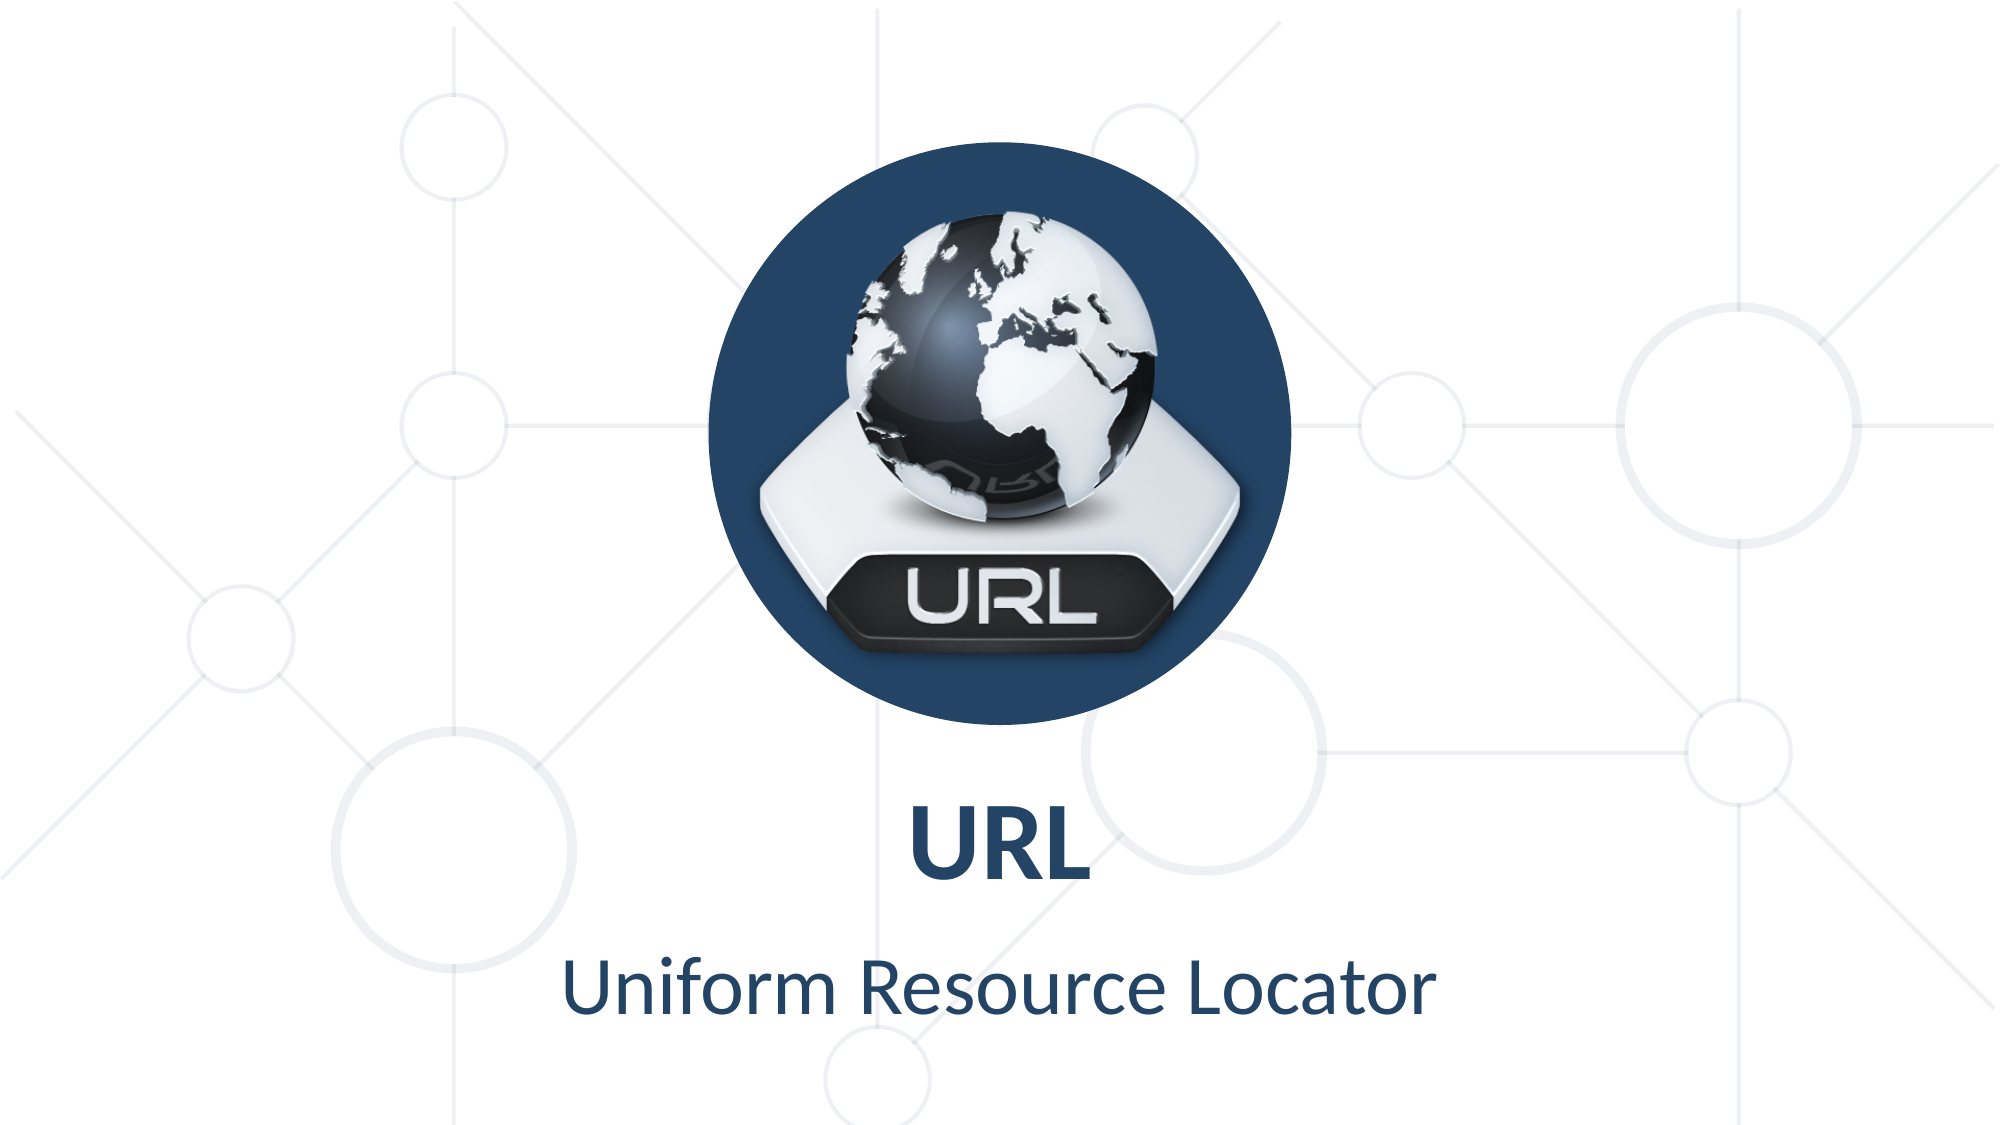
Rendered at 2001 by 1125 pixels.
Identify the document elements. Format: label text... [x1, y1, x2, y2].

picture [733, 195, 1267, 730]
subtitle Uniform Resource Locator [100, 916, 1900, 1043]
title URL [100, 771, 1900, 898]
